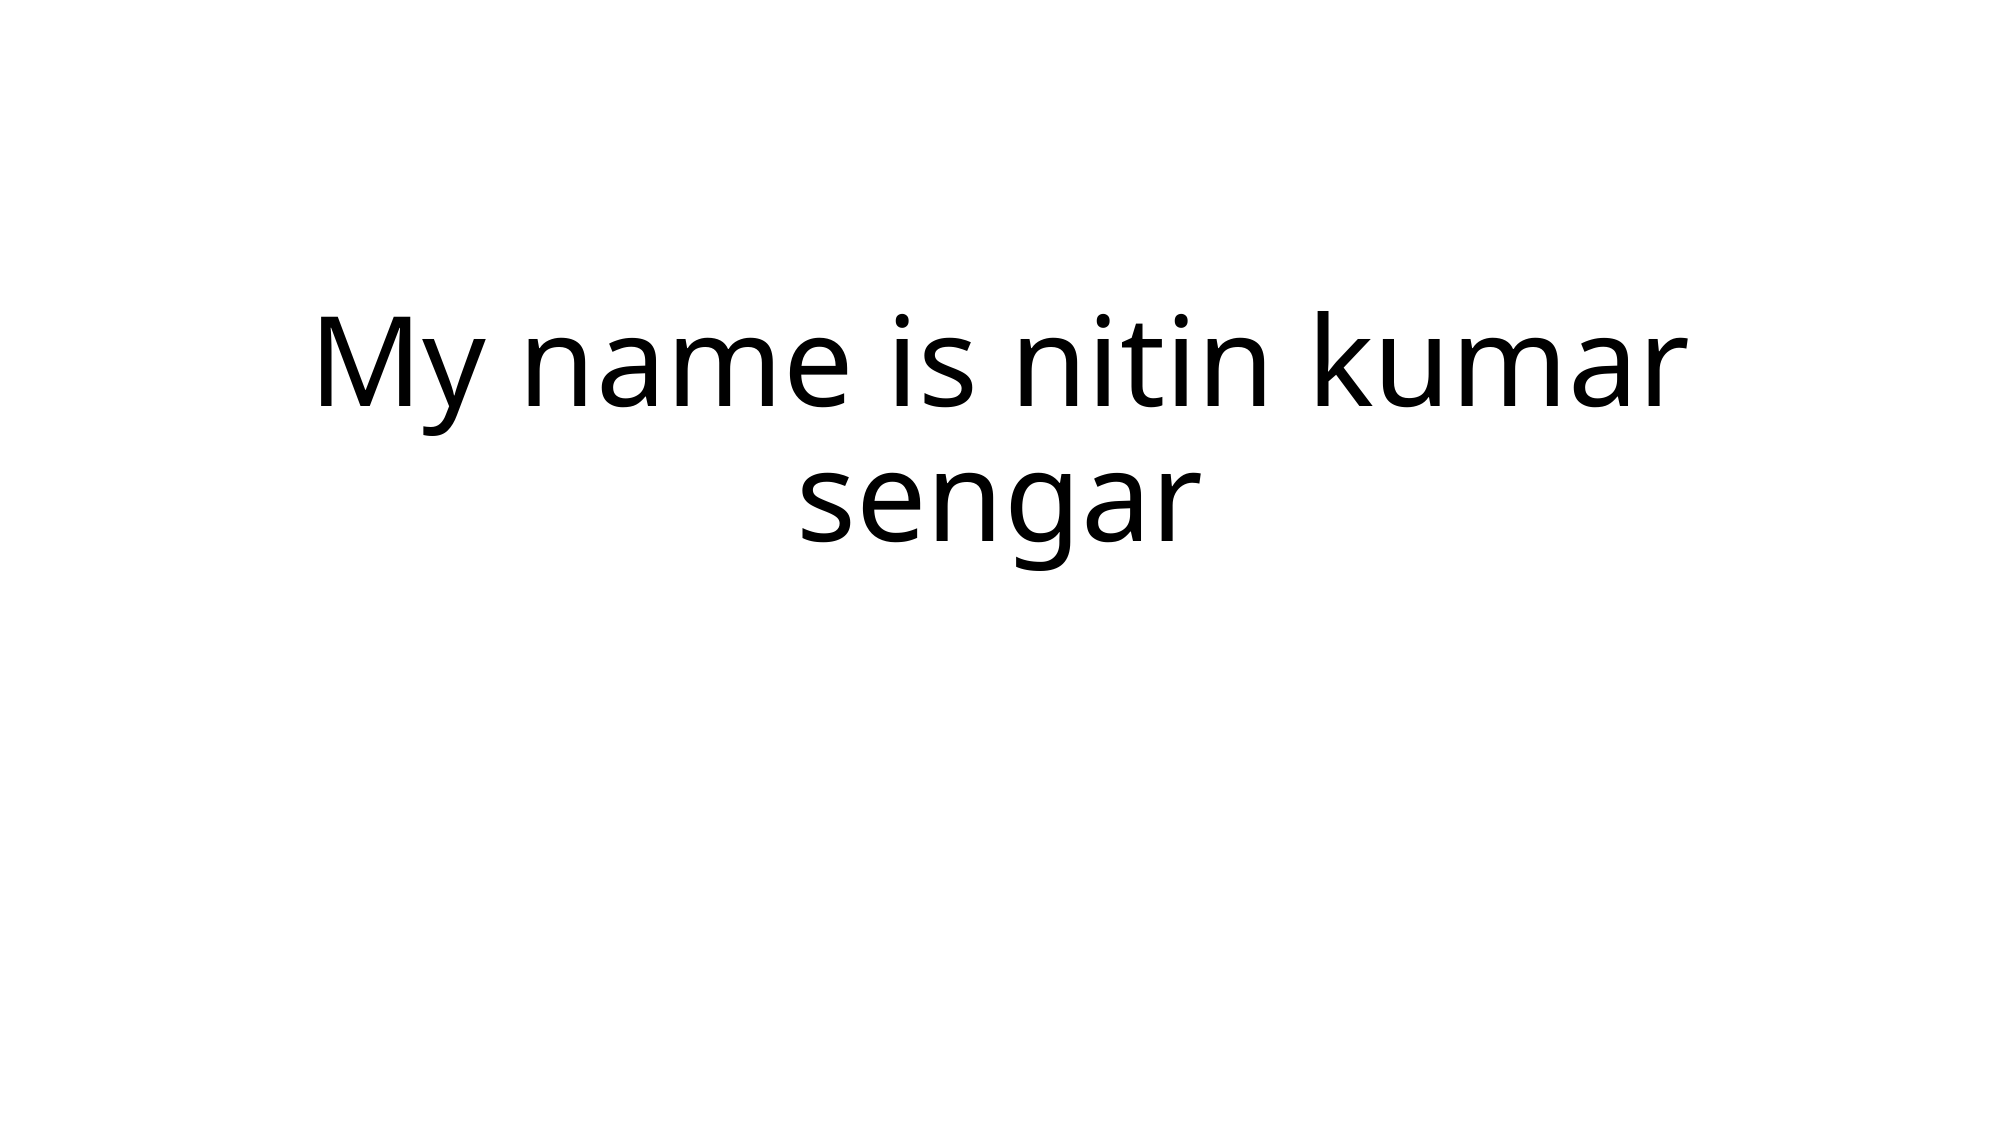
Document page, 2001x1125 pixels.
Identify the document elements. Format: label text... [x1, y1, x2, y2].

title My name is nitin kumar sengar [249, 184, 1750, 576]
